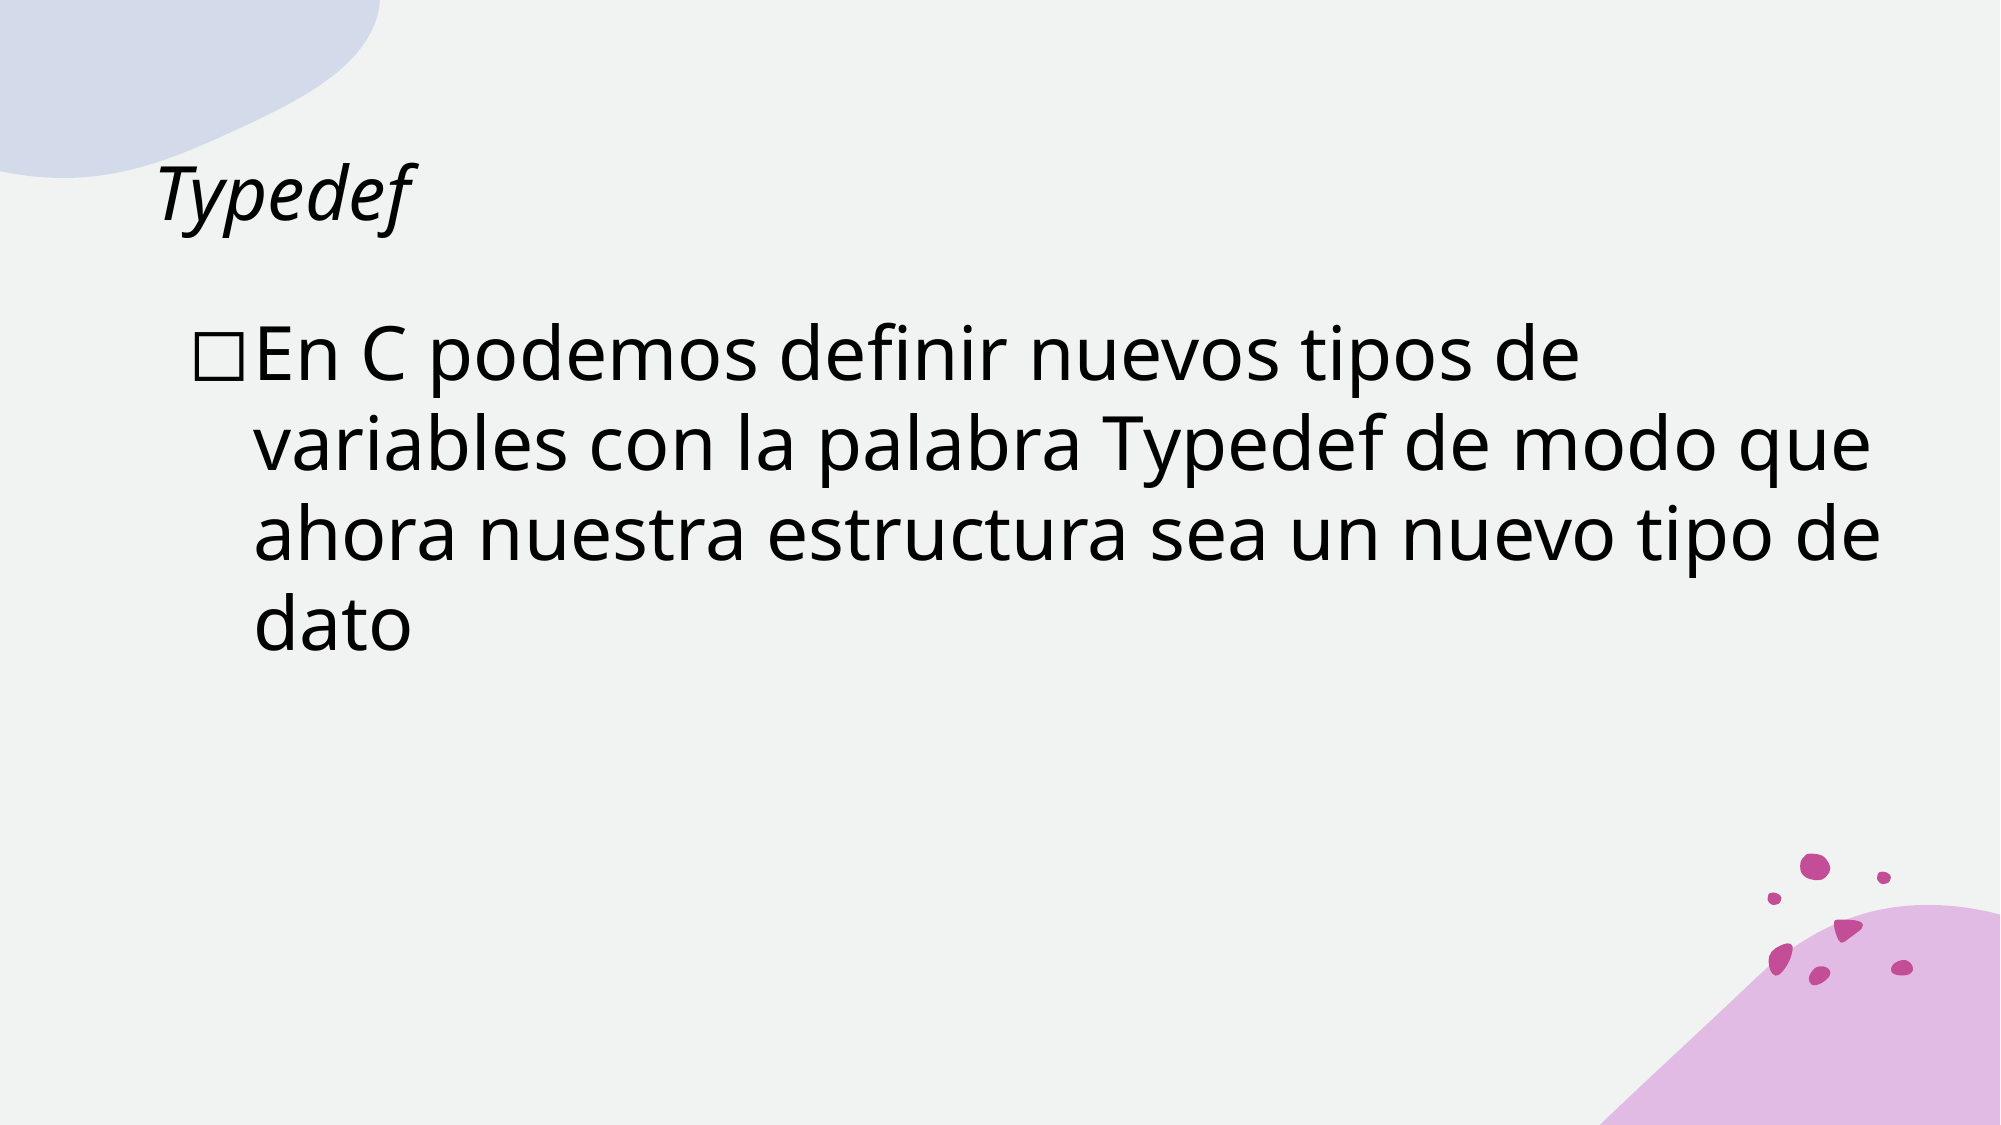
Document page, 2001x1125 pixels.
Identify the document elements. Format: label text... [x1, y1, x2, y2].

list En C podemos definir nuevos tipos de variables con la palabra Typedef de modo que ahora nuestra estructura sea un nuevo tipo de dato [133, 295, 1917, 1013]
title Typedef [133, 25, 1917, 246]
